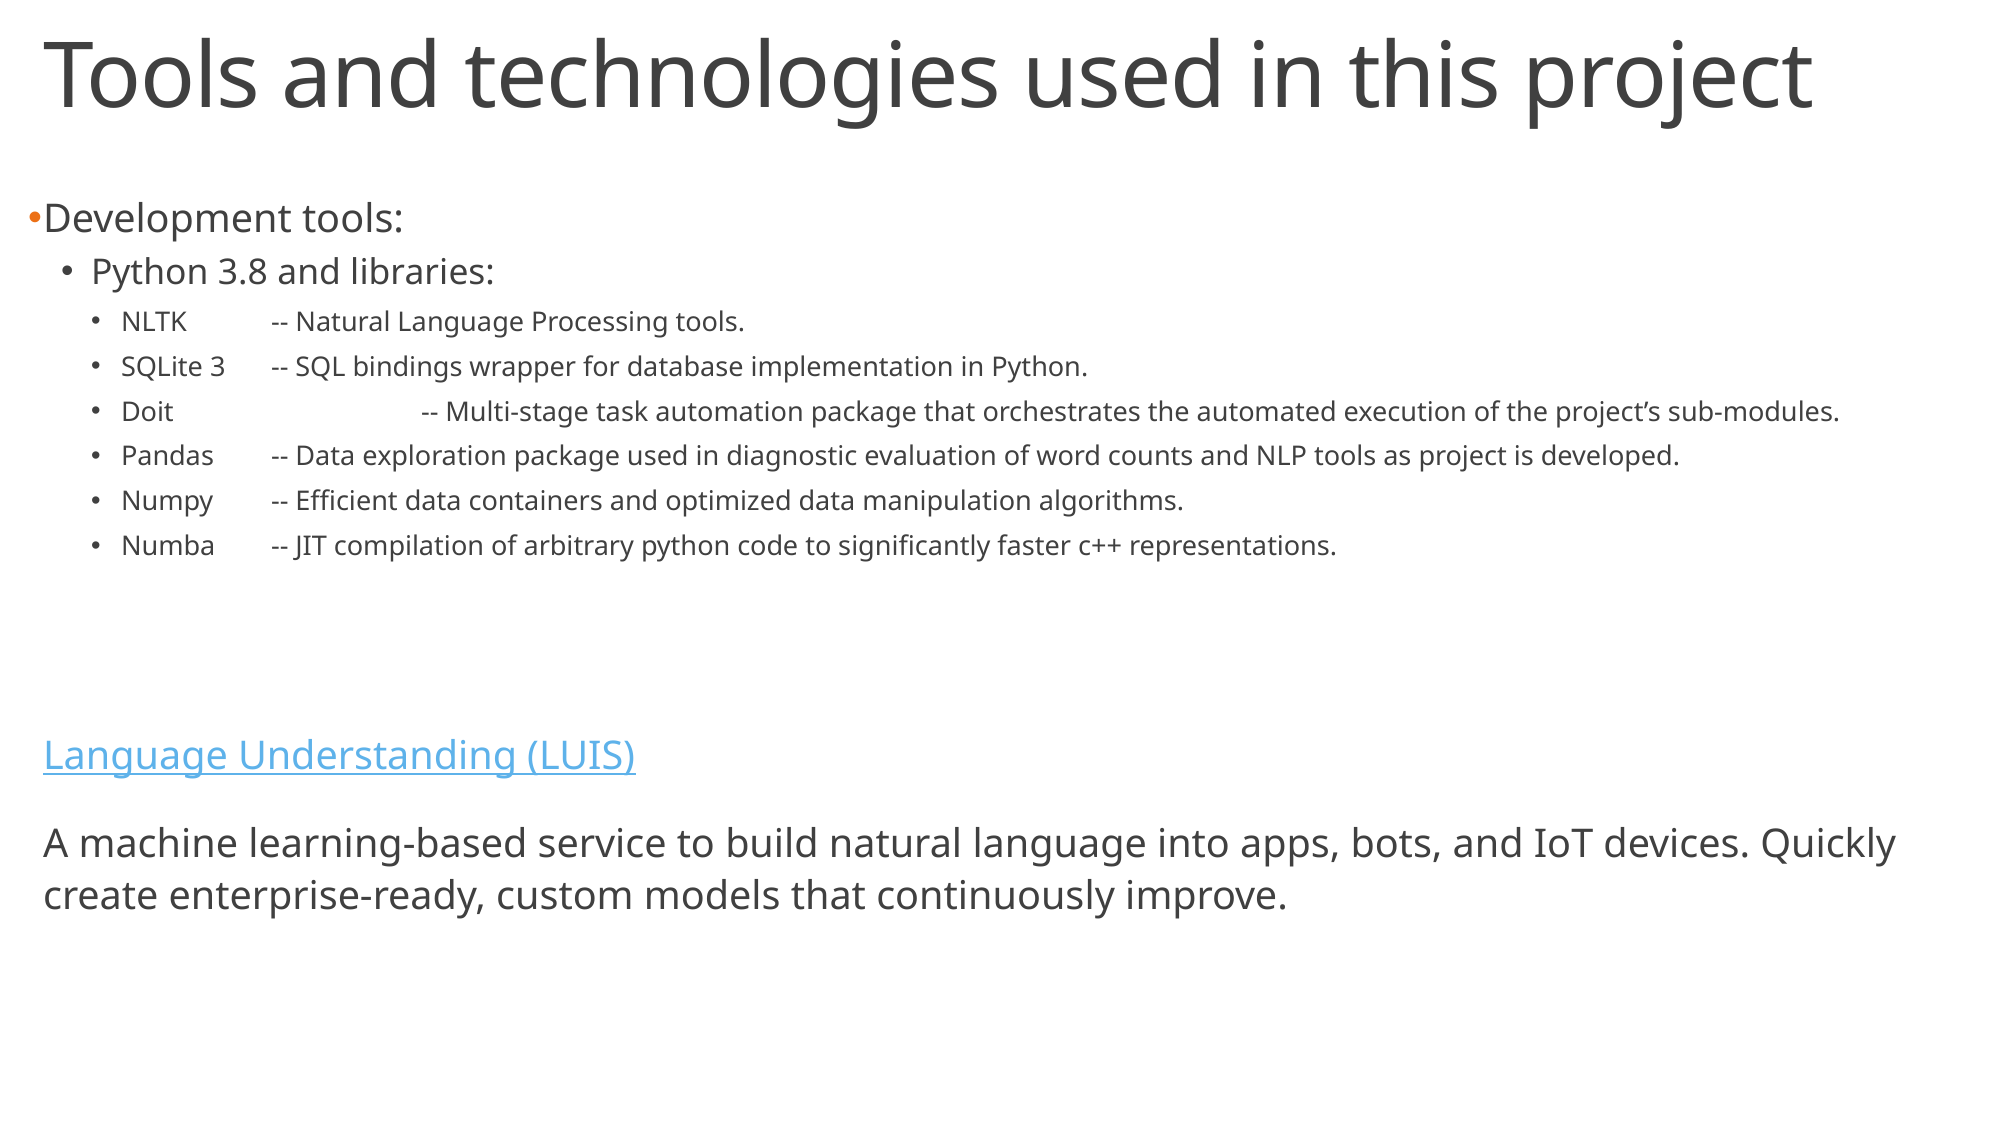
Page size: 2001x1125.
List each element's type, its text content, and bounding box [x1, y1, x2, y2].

list Development tools: Python 3.8 and libraries: NLTK -- Natural Language Processing tools. SQLite 3 -- SQL bindings wrapper for database implementation in Python. Doit -- Multi-stage task automation package that orchestrates the automated execution of the project’s sub-modules. Pandas -- Data exploration package used in diagnostic evaluation of word counts and NLP tools as project is developed. Numpy -- Efficient data containers and optimized data manipulation algorithms. Numba -- JIT compilation of arbitrary python code to significantly faster c++ representations. Language Understanding (LUIS) A machine learning-based service to build natural language into apps, bots, and IoT devices. Quickly create enterprise-ready, custom models that continuously improve. [28, 181, 1978, 1078]
title Tools and technologies used in this project [28, 19, 1893, 135]
